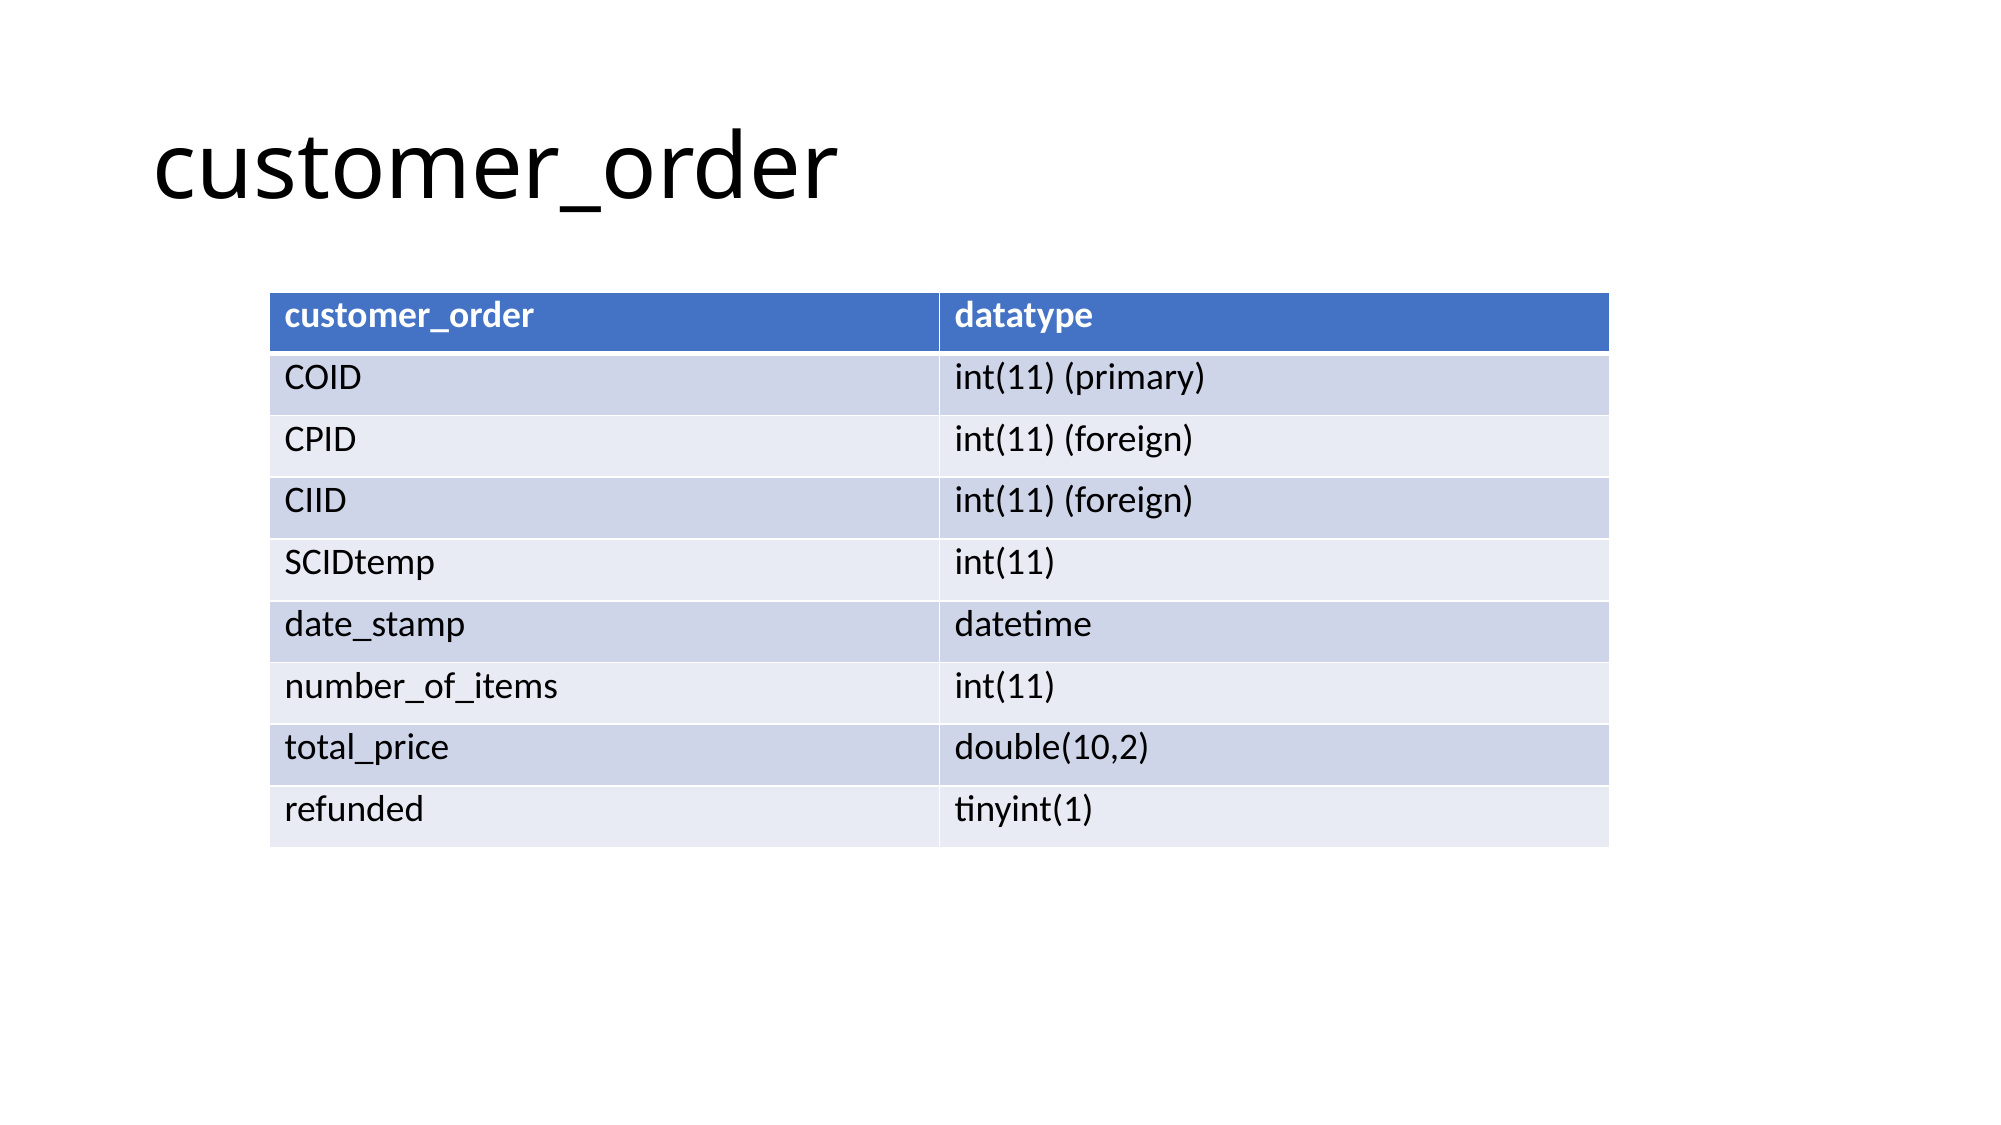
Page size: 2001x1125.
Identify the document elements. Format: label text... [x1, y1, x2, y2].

table_cell int(11) [940, 540, 1609, 600]
table_cell COID [270, 356, 939, 415]
table_cell total_price [270, 725, 939, 785]
table_cell double(10,2) [940, 725, 1609, 785]
table_cell date_stamp [270, 602, 939, 662]
table_header customer_order [270, 293, 939, 351]
table_cell int(11) (foreign) [940, 416, 1609, 476]
table_cell int(11) [940, 663, 1609, 723]
table_cell tinyint(1) [940, 787, 1609, 847]
table_cell refunded [270, 787, 939, 847]
table_cell number_of_items [270, 663, 939, 723]
table_cell CIID [270, 478, 939, 538]
table_cell int(11) (foreign) [940, 478, 1609, 538]
table_cell SCIDtemp [270, 540, 939, 600]
title customer_order [137, 59, 1863, 278]
table_cell datetime [940, 602, 1609, 662]
table_cell int(11) (primary) [940, 356, 1609, 415]
table_header datatype [940, 293, 1609, 351]
table_cell CPID [270, 416, 939, 476]
